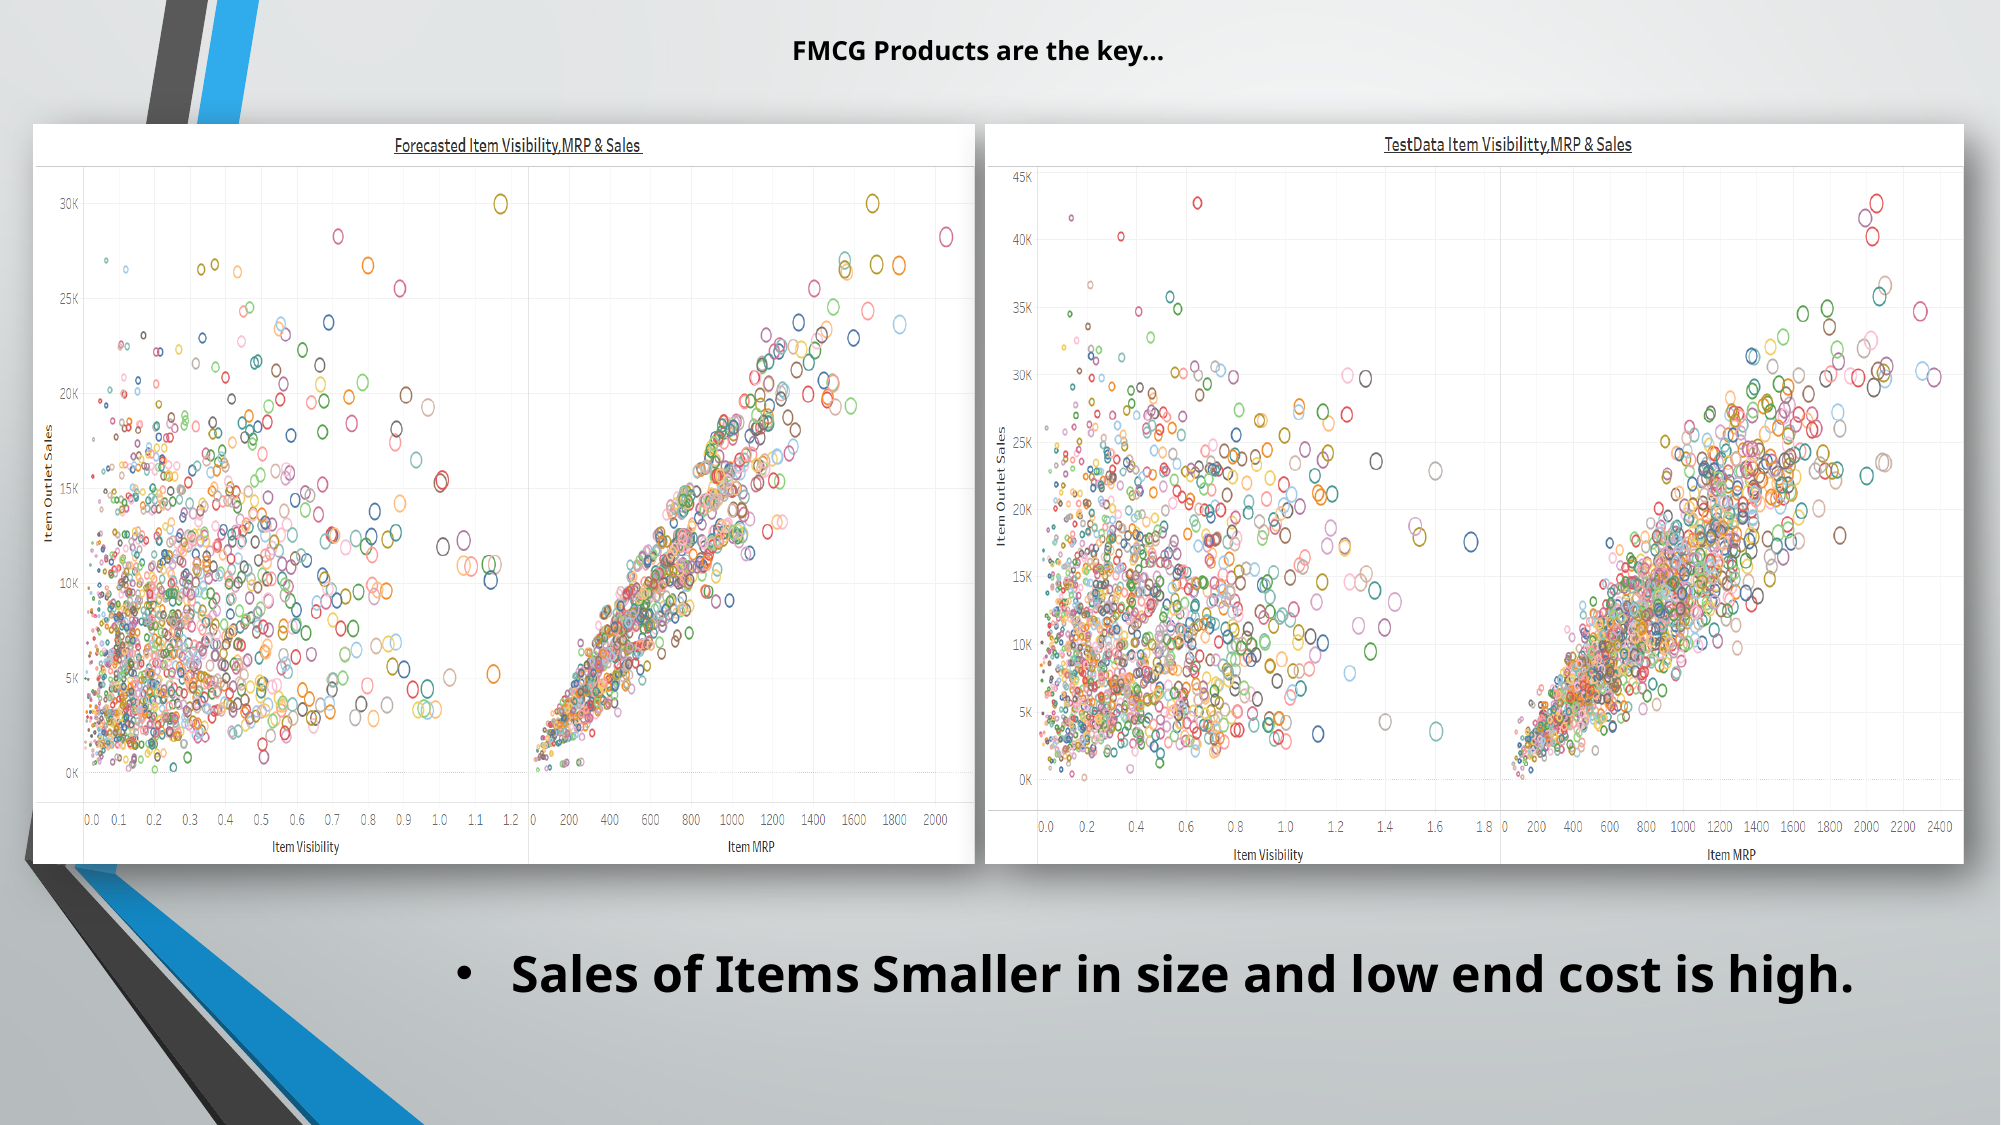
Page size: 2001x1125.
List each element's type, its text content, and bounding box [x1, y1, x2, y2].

title FMCG Products are the key… [156, 26, 1800, 74]
picture [985, 124, 1964, 864]
text_box Sales of Items Smaller in size and low end cost is high. [440, 934, 1964, 1010]
picture [33, 124, 976, 864]
